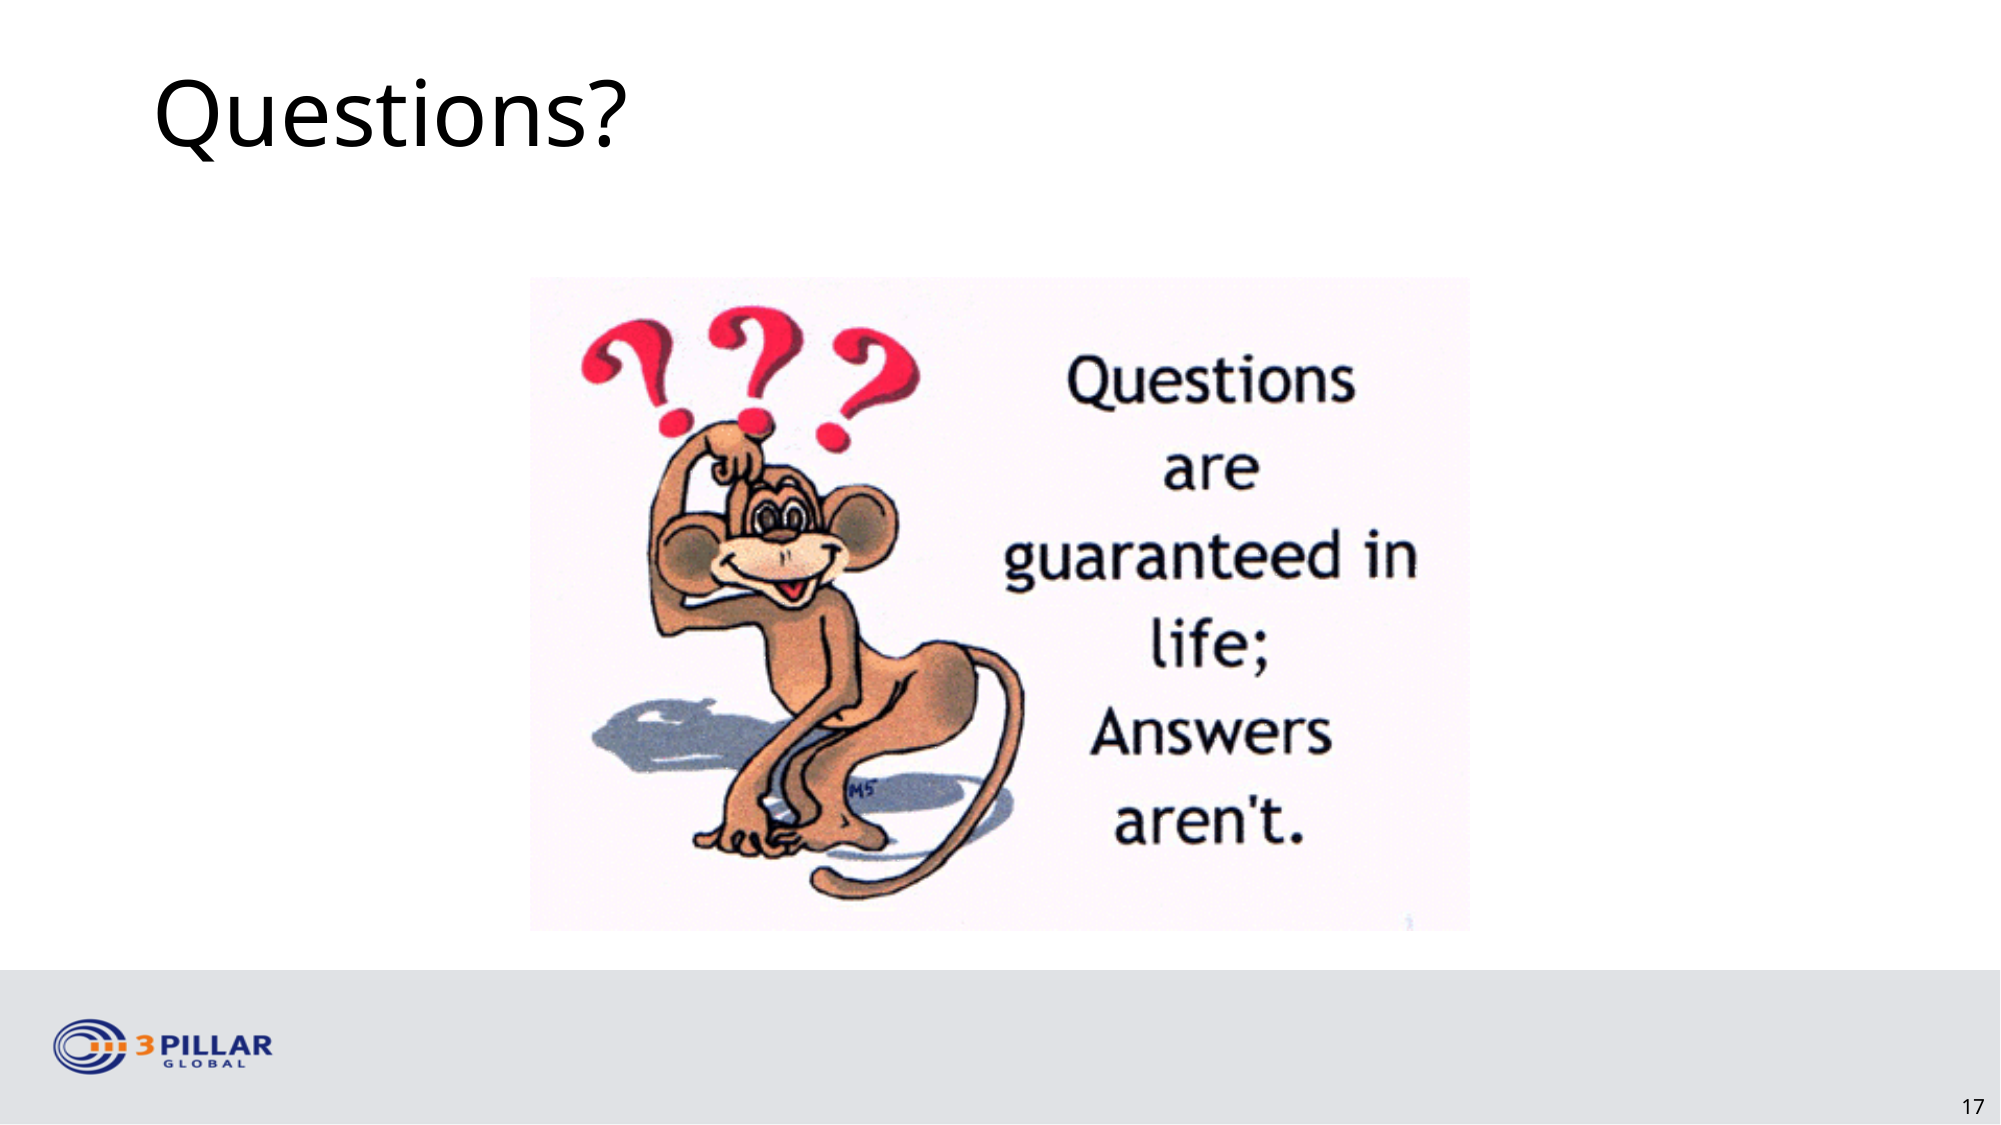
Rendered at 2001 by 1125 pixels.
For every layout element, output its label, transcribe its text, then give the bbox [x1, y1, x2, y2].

picture [530, 277, 1470, 931]
text_box Questions? [137, 59, 1863, 278]
picture [0, 970, 2001, 1125]
